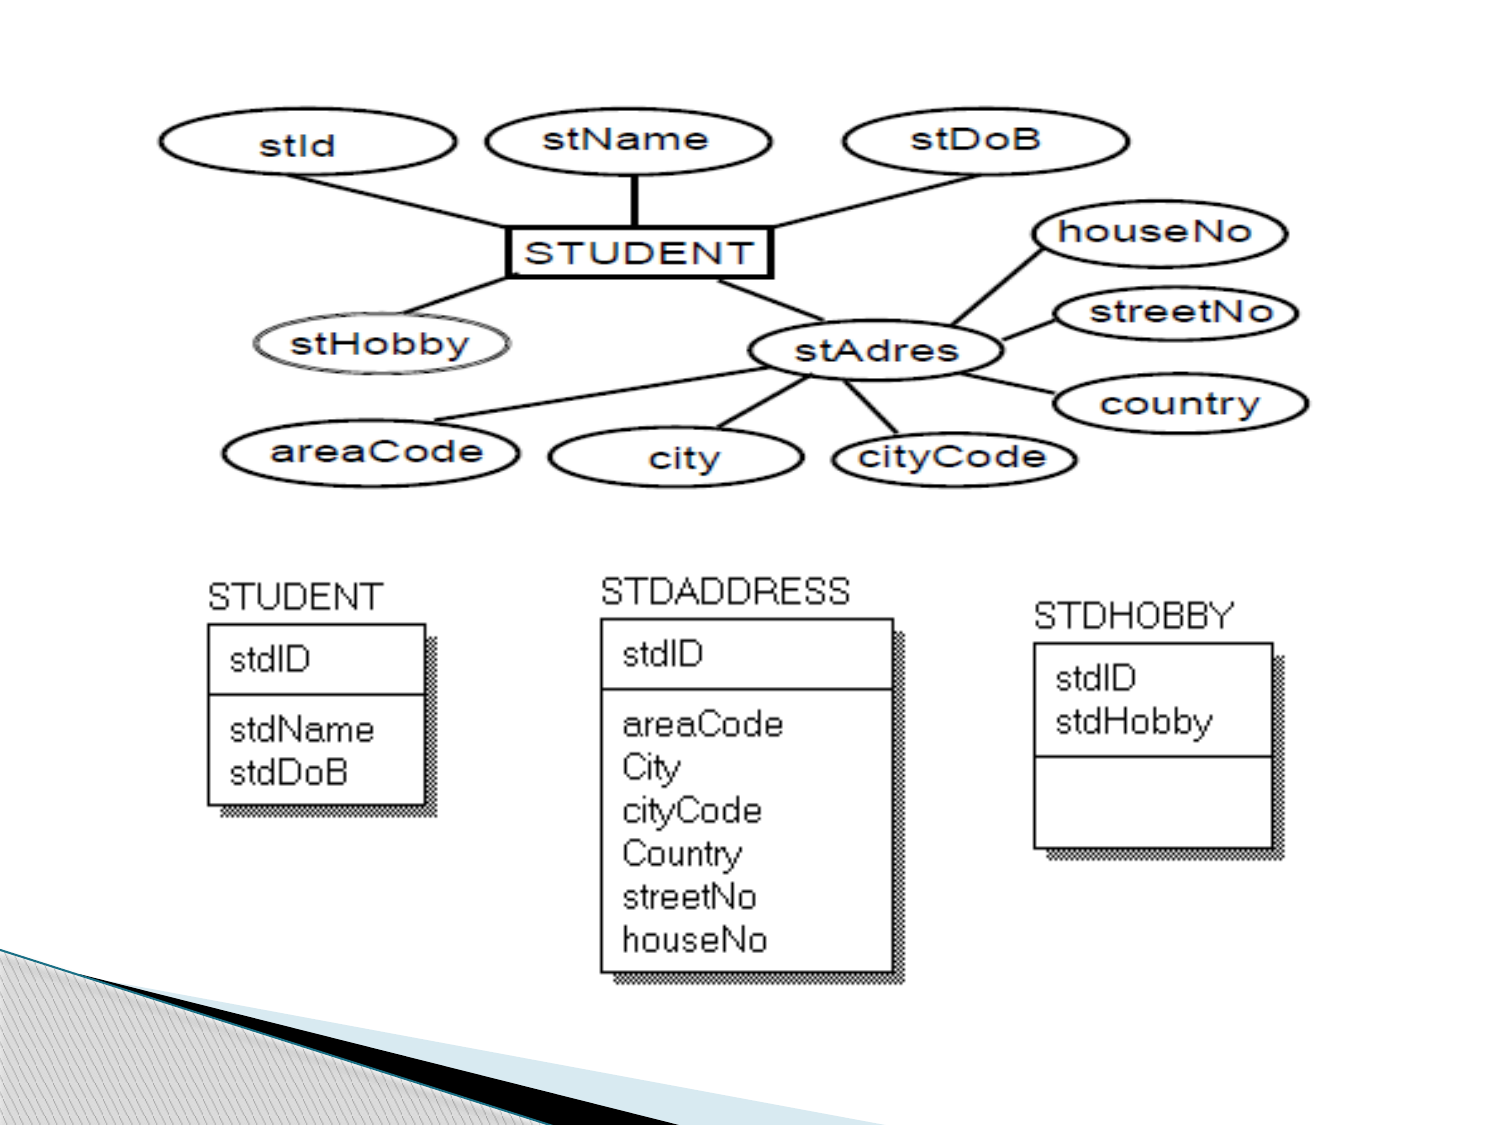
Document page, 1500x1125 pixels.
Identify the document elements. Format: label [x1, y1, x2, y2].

picture [199, 562, 1288, 988]
picture [149, 99, 1326, 501]
